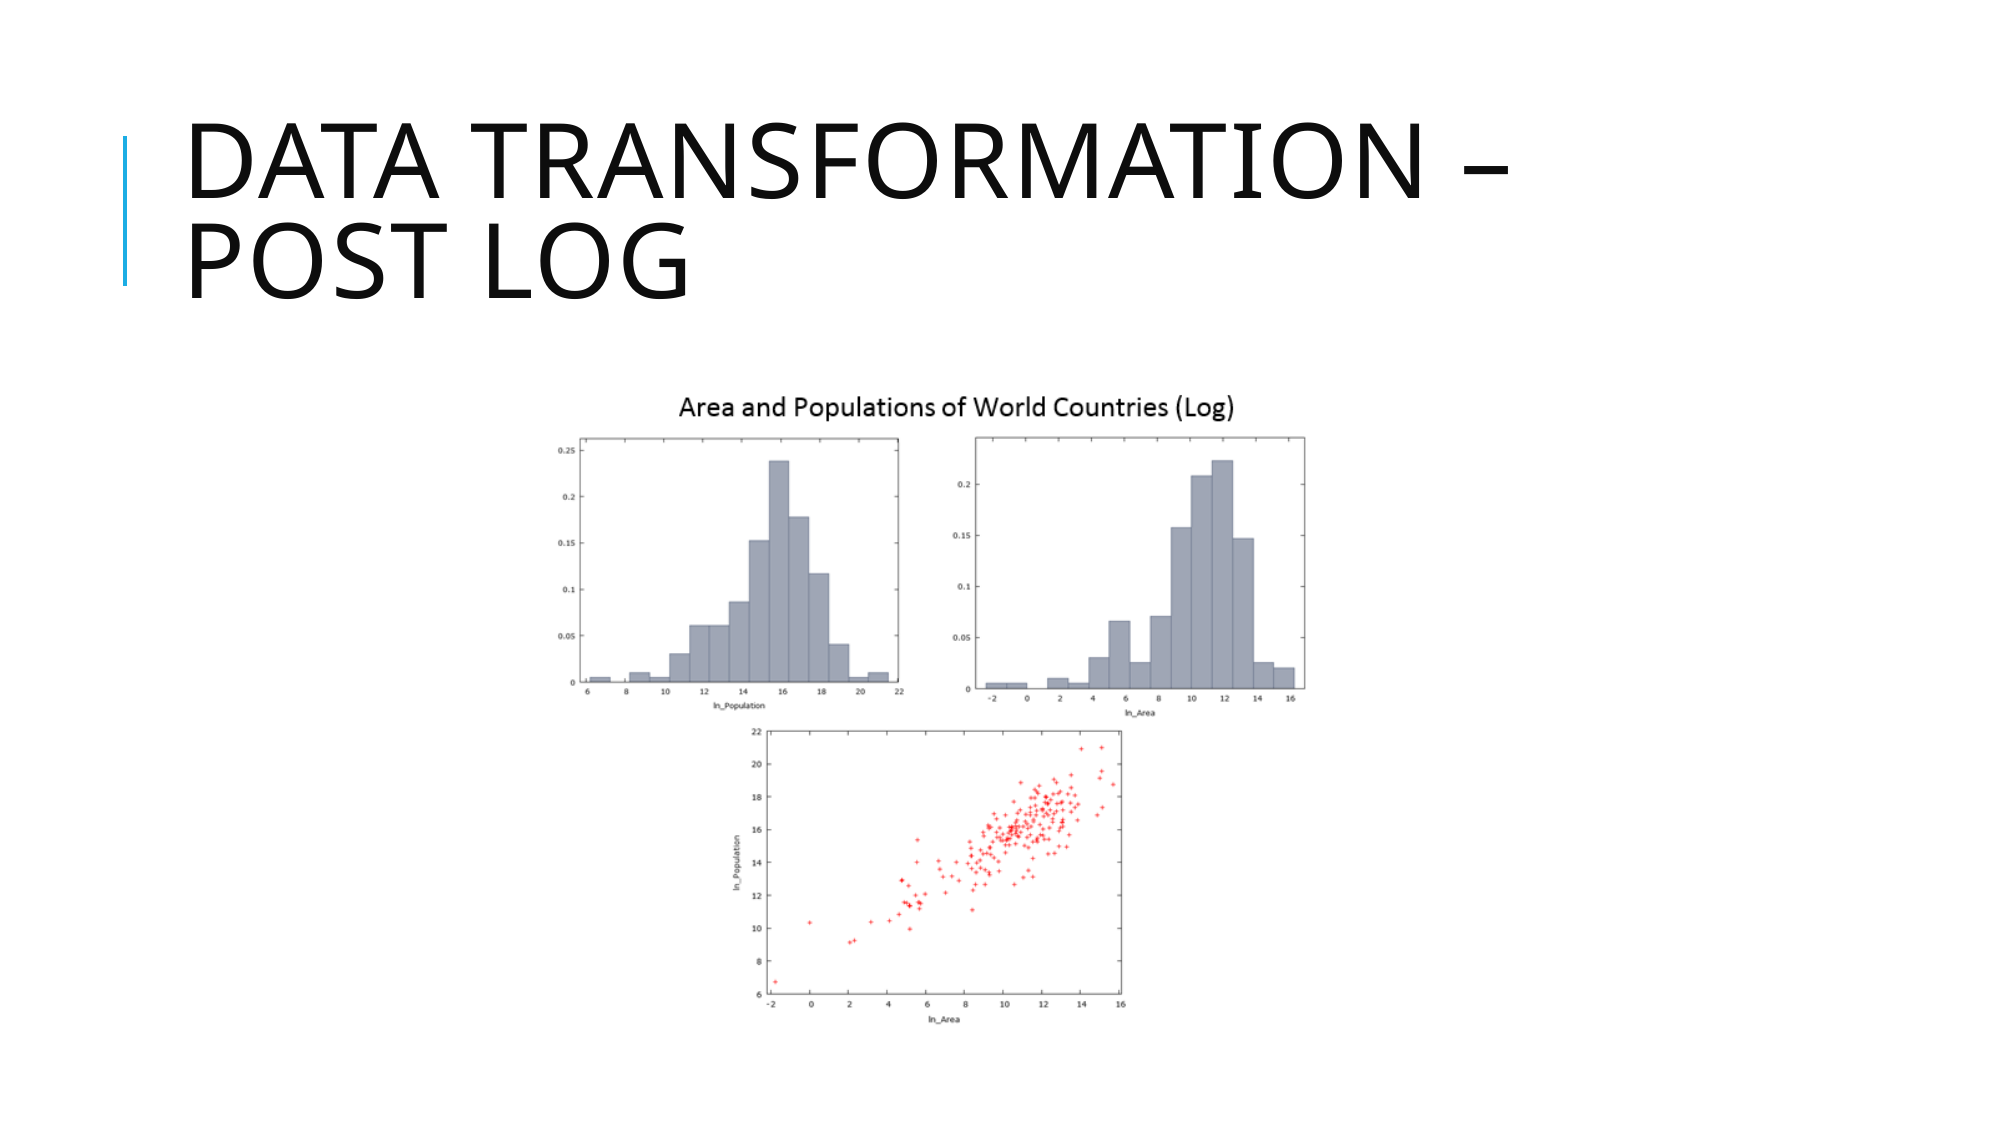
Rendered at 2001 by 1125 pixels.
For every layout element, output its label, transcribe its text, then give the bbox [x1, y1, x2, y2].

title Data Transformation – Post Log [168, 96, 1763, 342]
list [526, 374, 1404, 1036]
